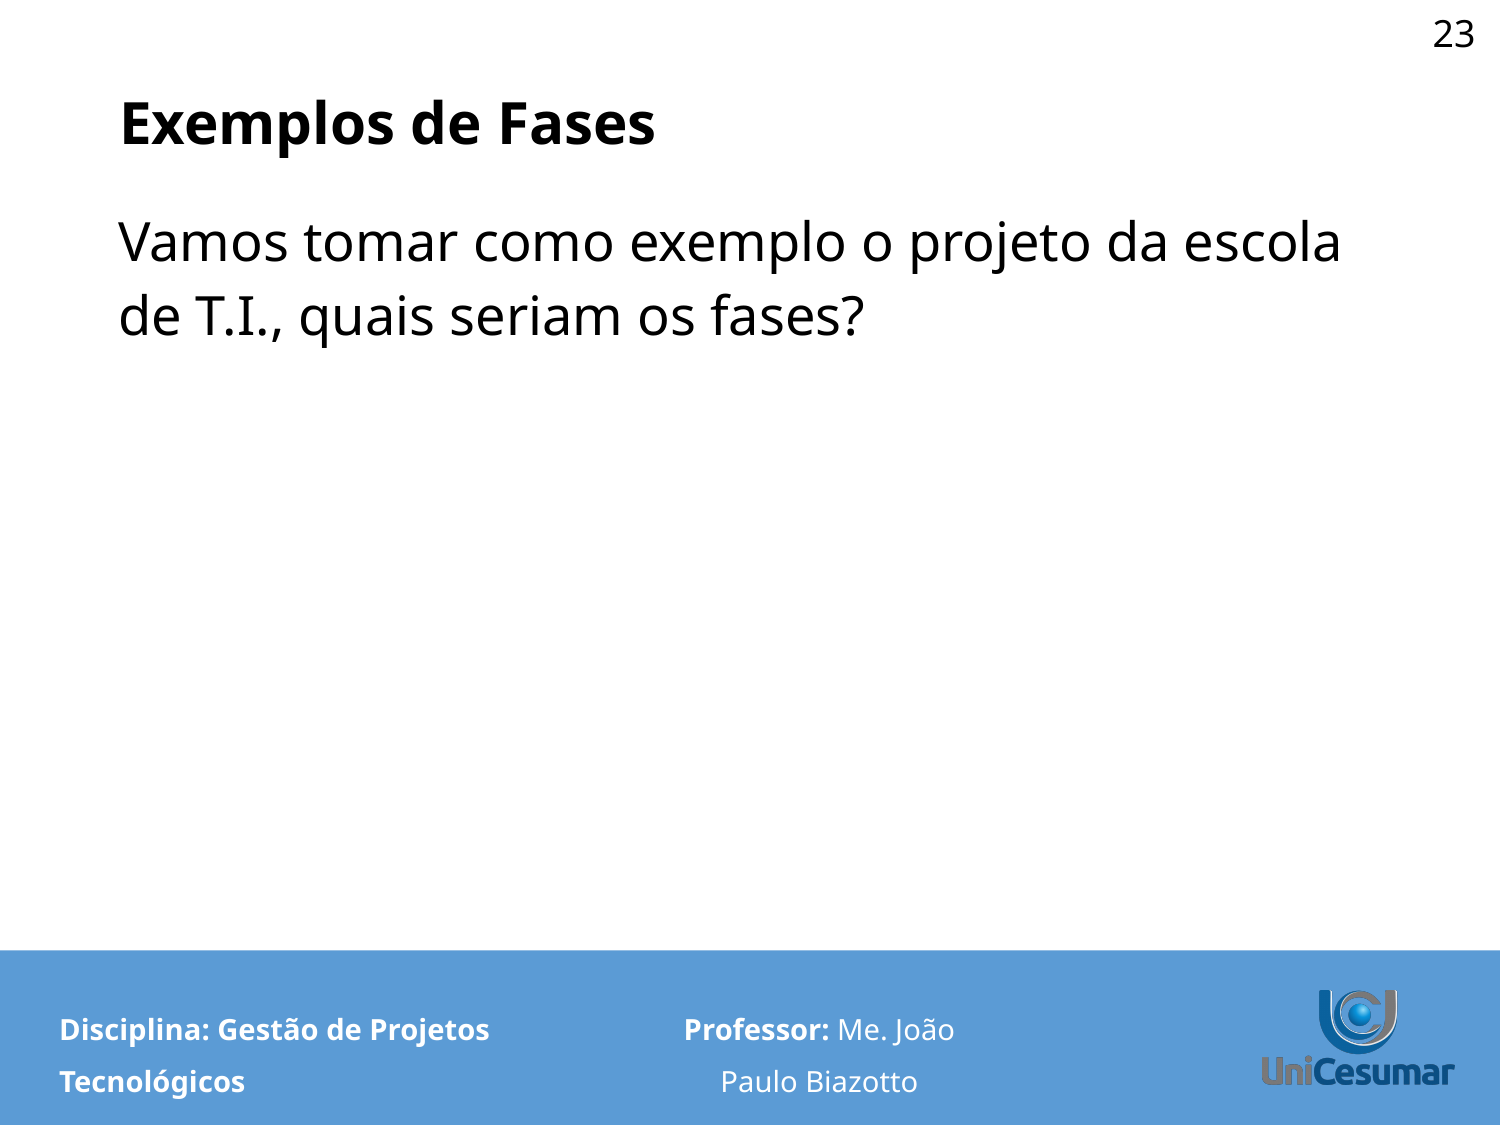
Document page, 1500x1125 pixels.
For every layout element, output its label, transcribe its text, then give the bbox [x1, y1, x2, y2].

title Exemplos de Fases [104, 43, 1398, 190]
picture [1262, 990, 1455, 1085]
slide_number ‹#› [1153, 5, 1491, 66]
list Vamos tomar como exemplo o projeto da escola de T.I., quais seriam os fases? [103, 189, 1397, 951]
